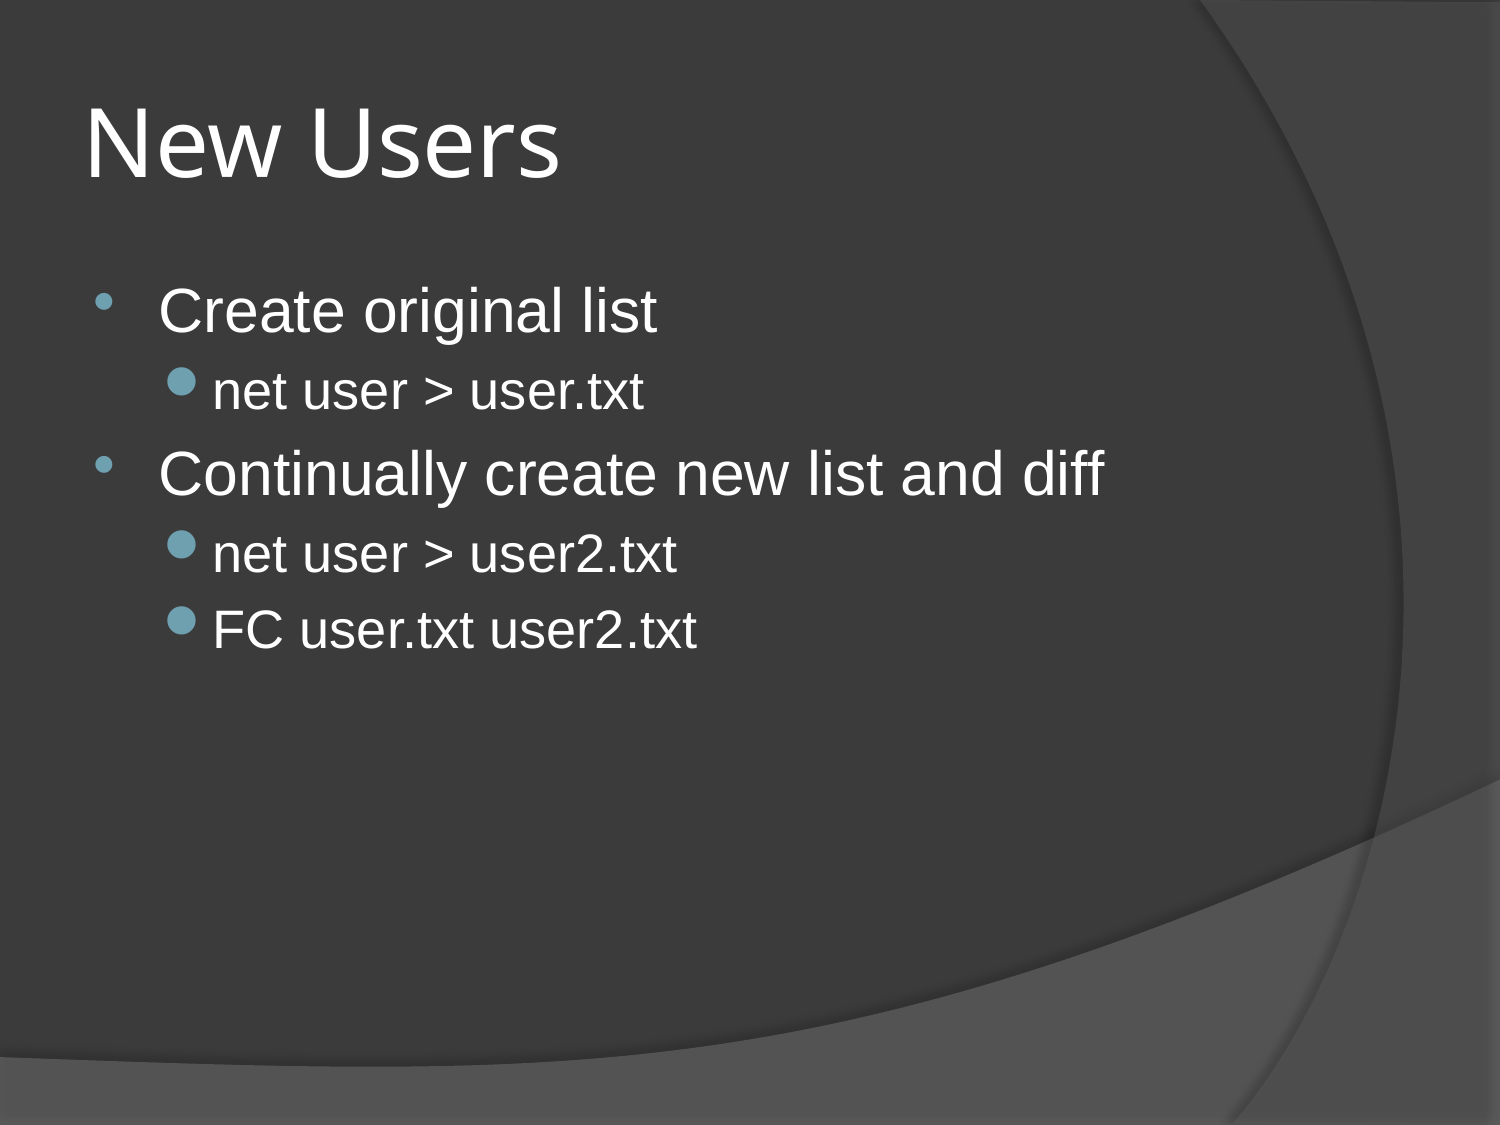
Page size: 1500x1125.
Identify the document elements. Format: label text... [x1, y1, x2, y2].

title New Users [75, 45, 1300, 233]
list Create original list net user > user.txt Continually create new list and diff net user > user2.txt FC user.txt user2.txt [75, 262, 1300, 1005]
